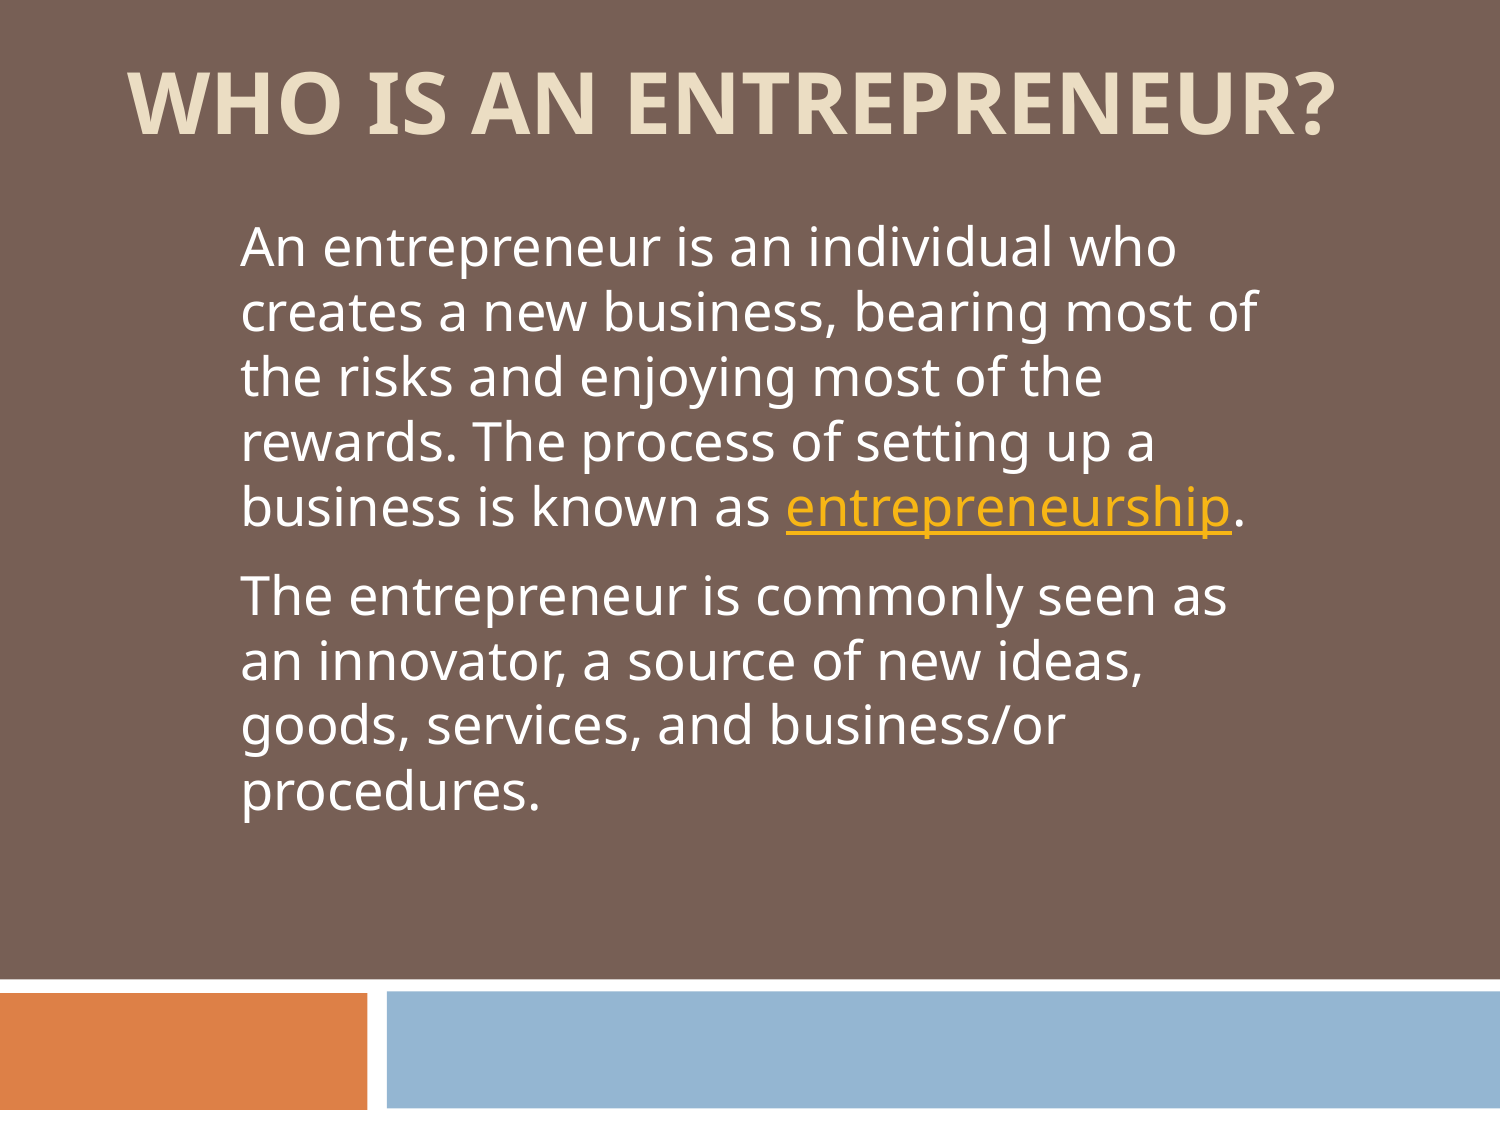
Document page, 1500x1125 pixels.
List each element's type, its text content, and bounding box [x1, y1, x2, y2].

subtitle An entrepreneur is an individual who creates a new business, bearing most of the risks and enjoying most of the rewards. The process of setting up a business is known as entrepreneurship. The entrepreneur is commonly seen as an innovator, a source of new ideas, goods, services, and business/or procedures. [225, 187, 1275, 925]
title WHO IS AN ENTREPRENEUR? [112, 37, 1388, 263]
